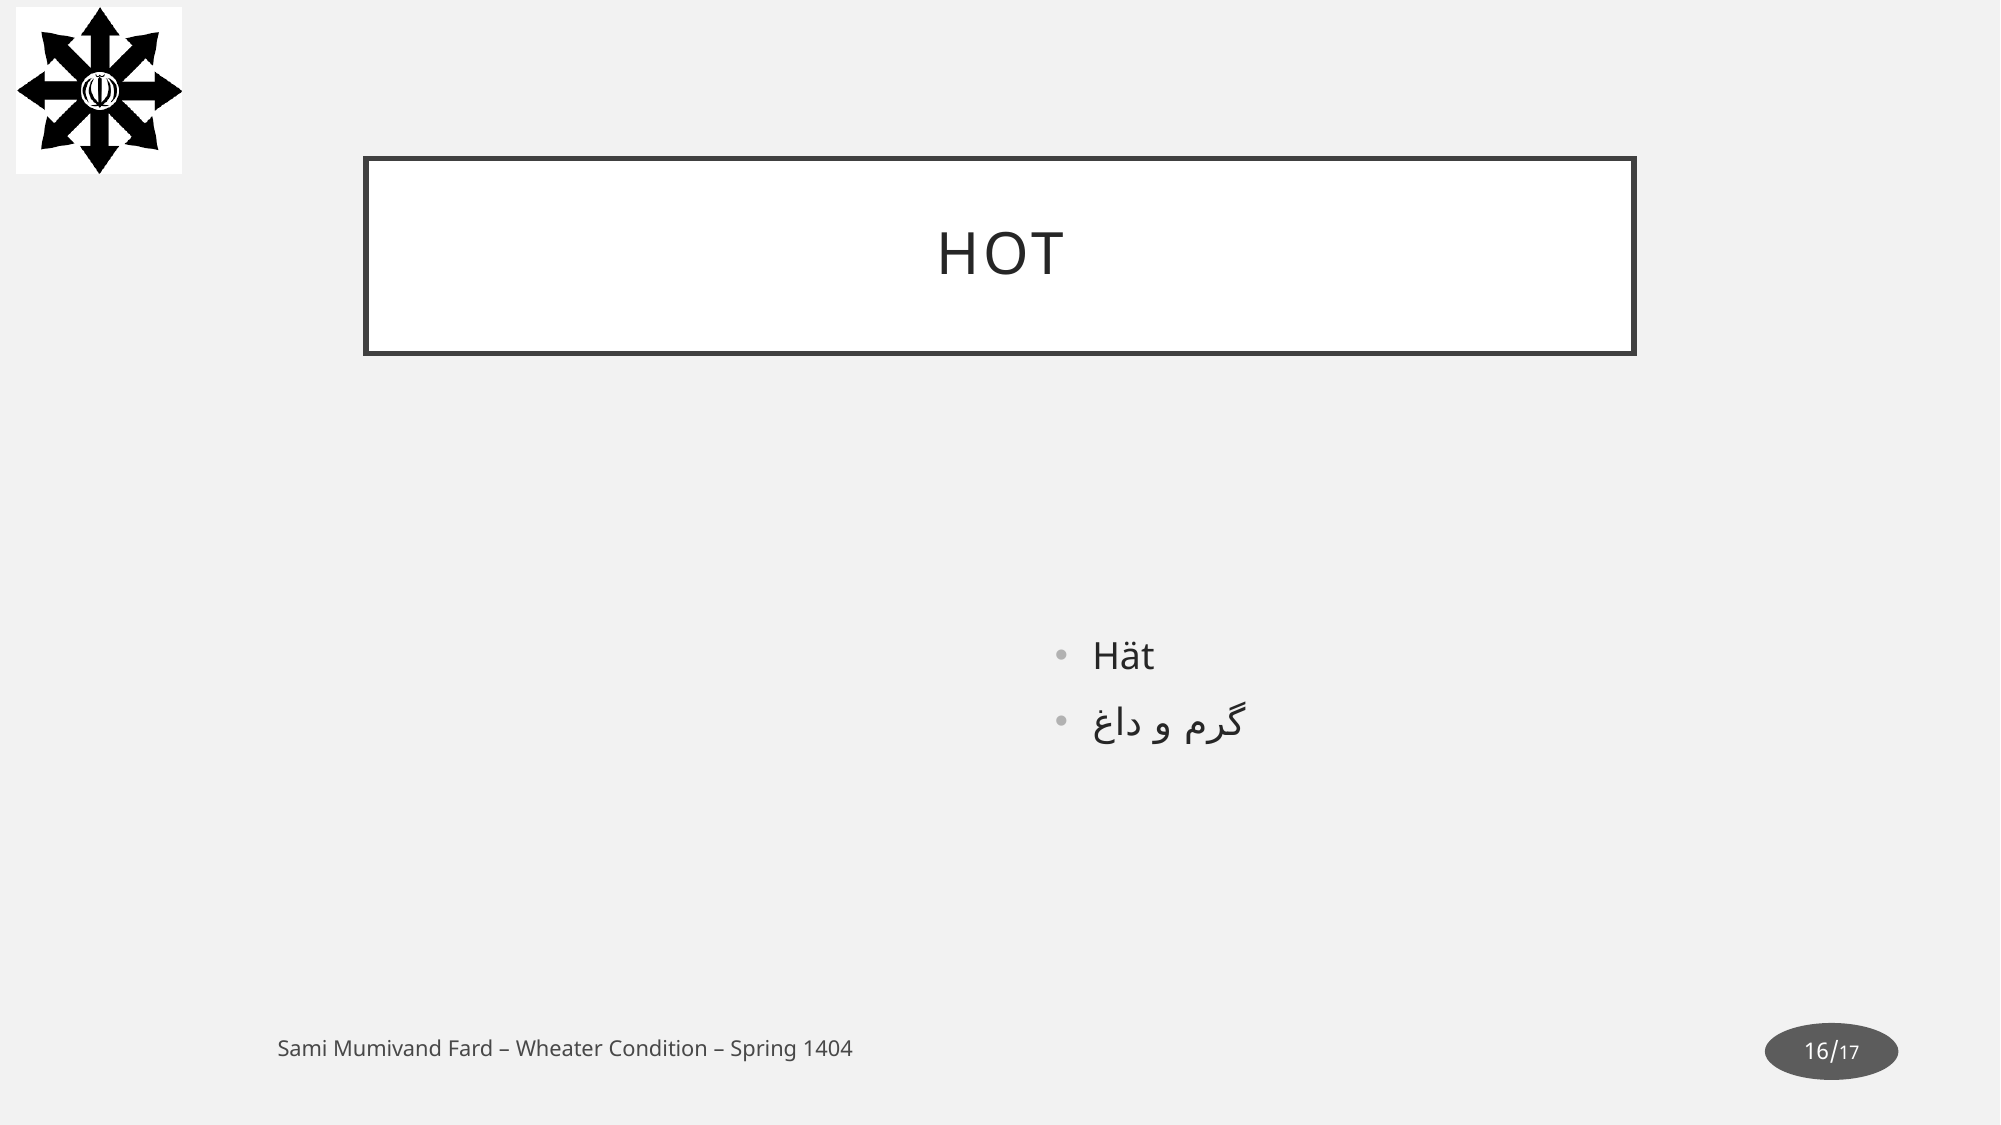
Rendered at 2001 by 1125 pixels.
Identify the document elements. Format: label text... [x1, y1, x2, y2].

title Hot [363, 156, 1637, 356]
footer Sami Mumivand Fard – Wheater Condition – Spring 1404 [262, 1023, 1231, 1076]
picture [16, 7, 182, 174]
slide_number 17/16 [1764, 1022, 1899, 1080]
list Hät گرم و داغ [1039, 432, 1741, 942]
